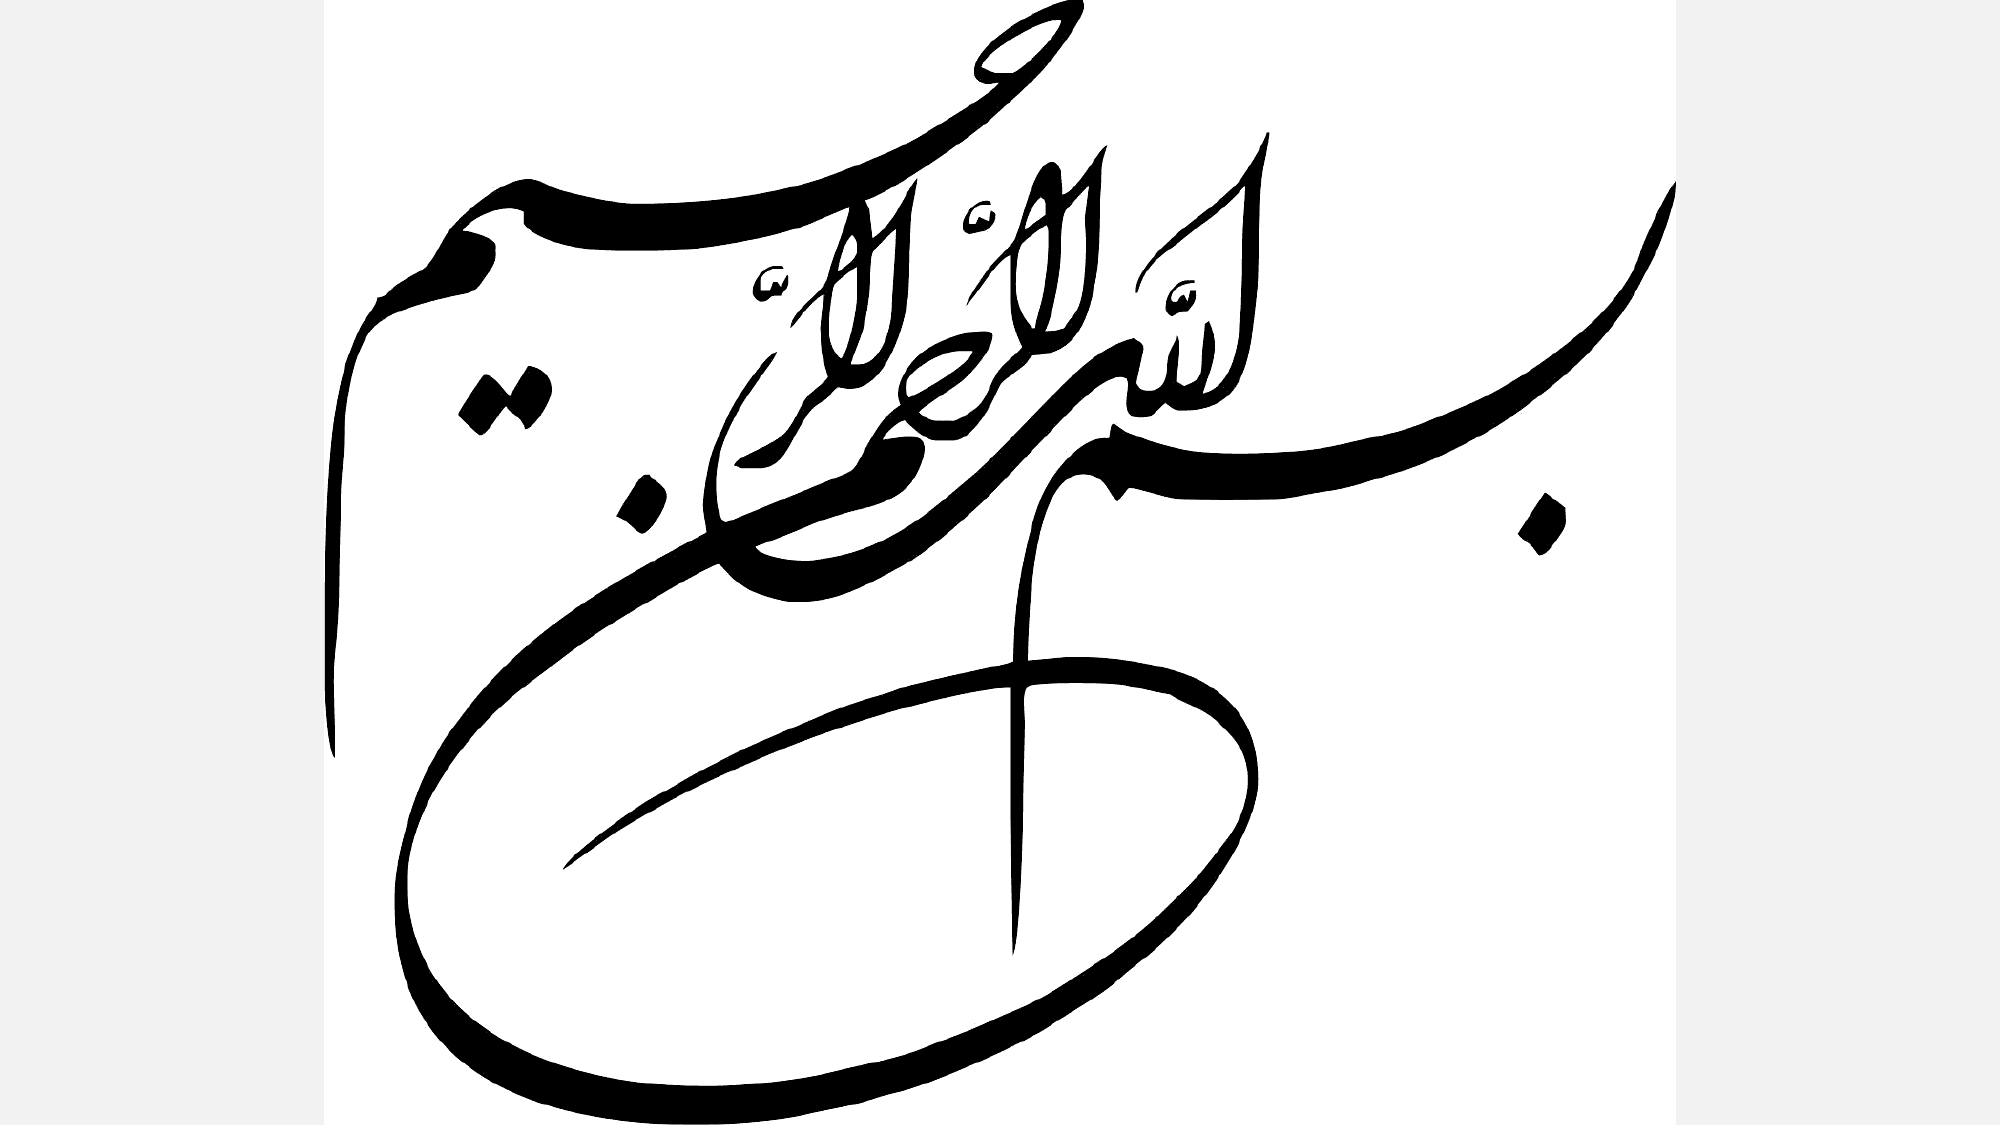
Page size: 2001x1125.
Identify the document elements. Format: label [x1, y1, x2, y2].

picture [324, 0, 1676, 1125]
